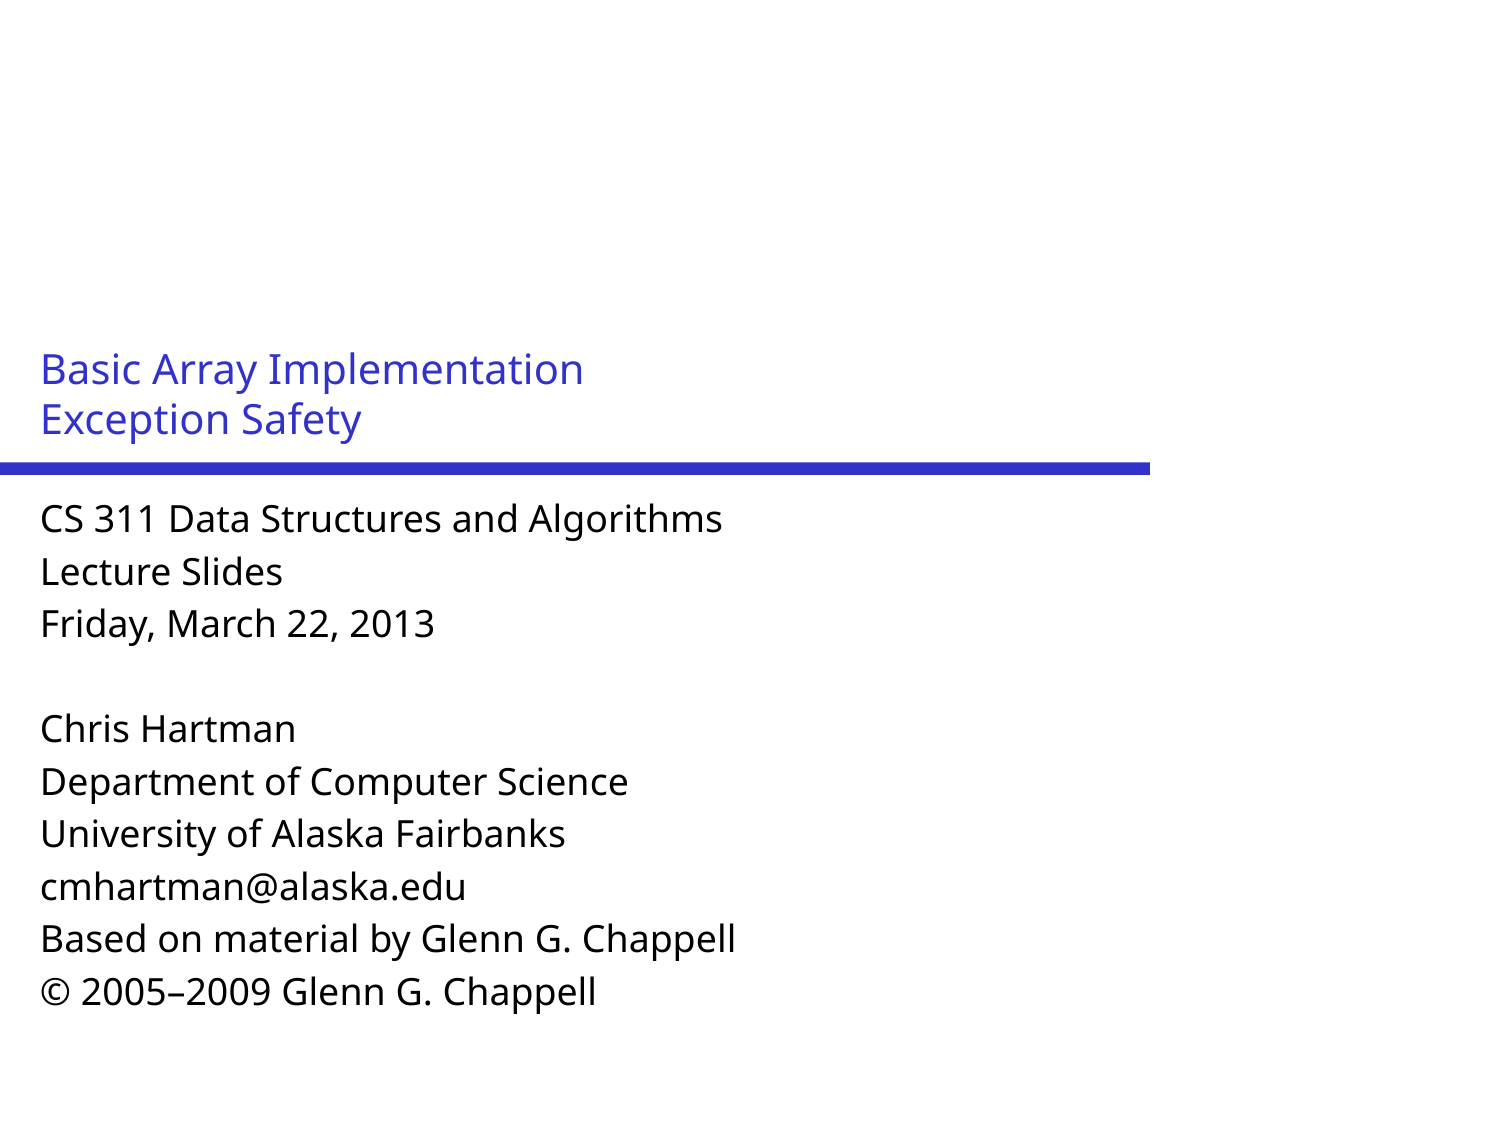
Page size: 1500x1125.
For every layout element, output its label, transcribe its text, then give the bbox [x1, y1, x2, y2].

subtitle CS 311 Data Structures and Algorithms Lecture Slides Friday, March 22, 2013 Chris Hartman Department of Computer Science University of Alaska Fairbanks cmhartman@alaska.edu Based on material by Glenn G. Chappell © 2005–2009 Glenn G. Chappell [24, 487, 1475, 1050]
title Basic Array Implementation Exception Safety [24, 24, 1475, 450]
